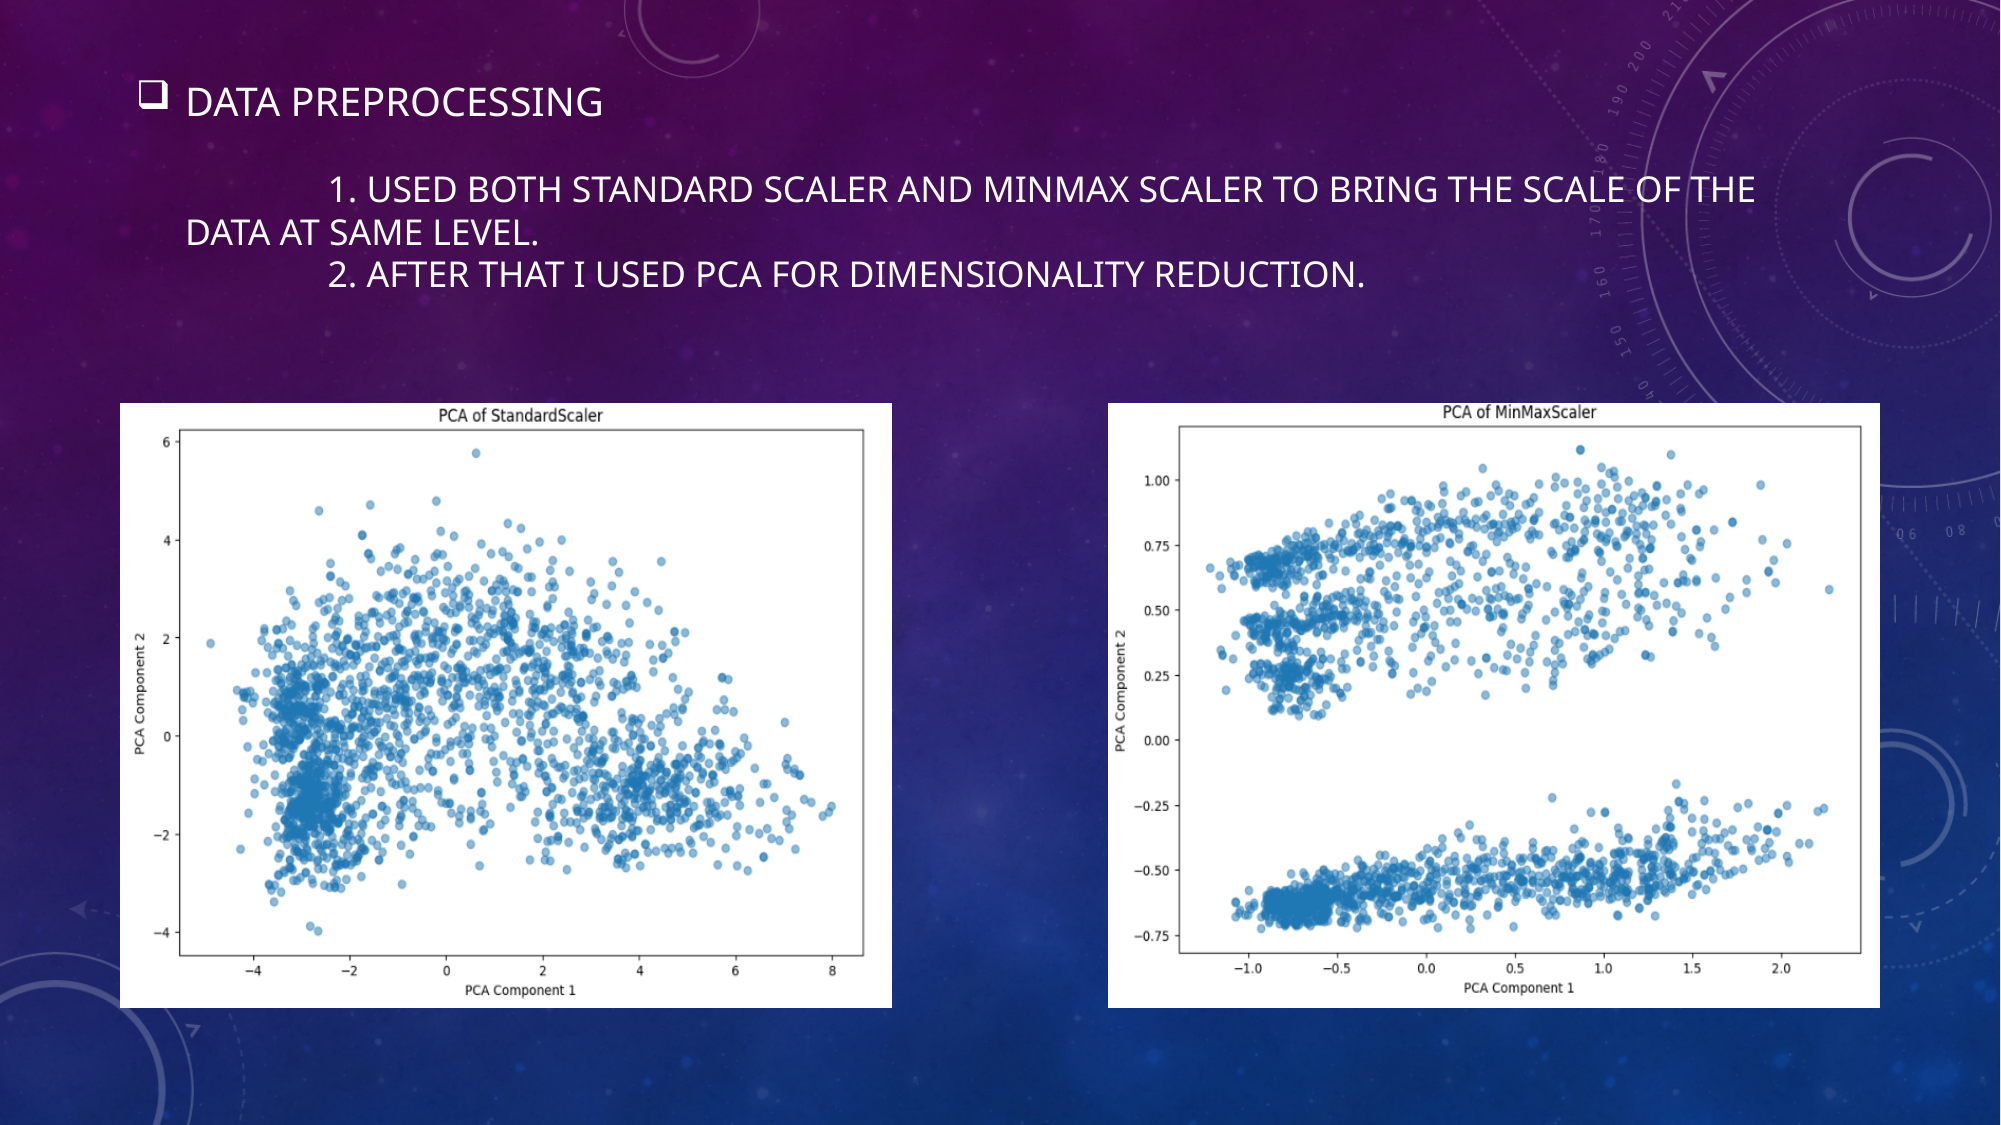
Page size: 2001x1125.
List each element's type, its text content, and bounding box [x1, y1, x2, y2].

picture [0, 0, 2001, 1125]
title Data Preprocessing 1. used BOTH standard scaler AND MINMAX SCALER to bring the scale of the data at same level. 2. After that I used PCA for dimensionality reduction. [120, 68, 1783, 346]
